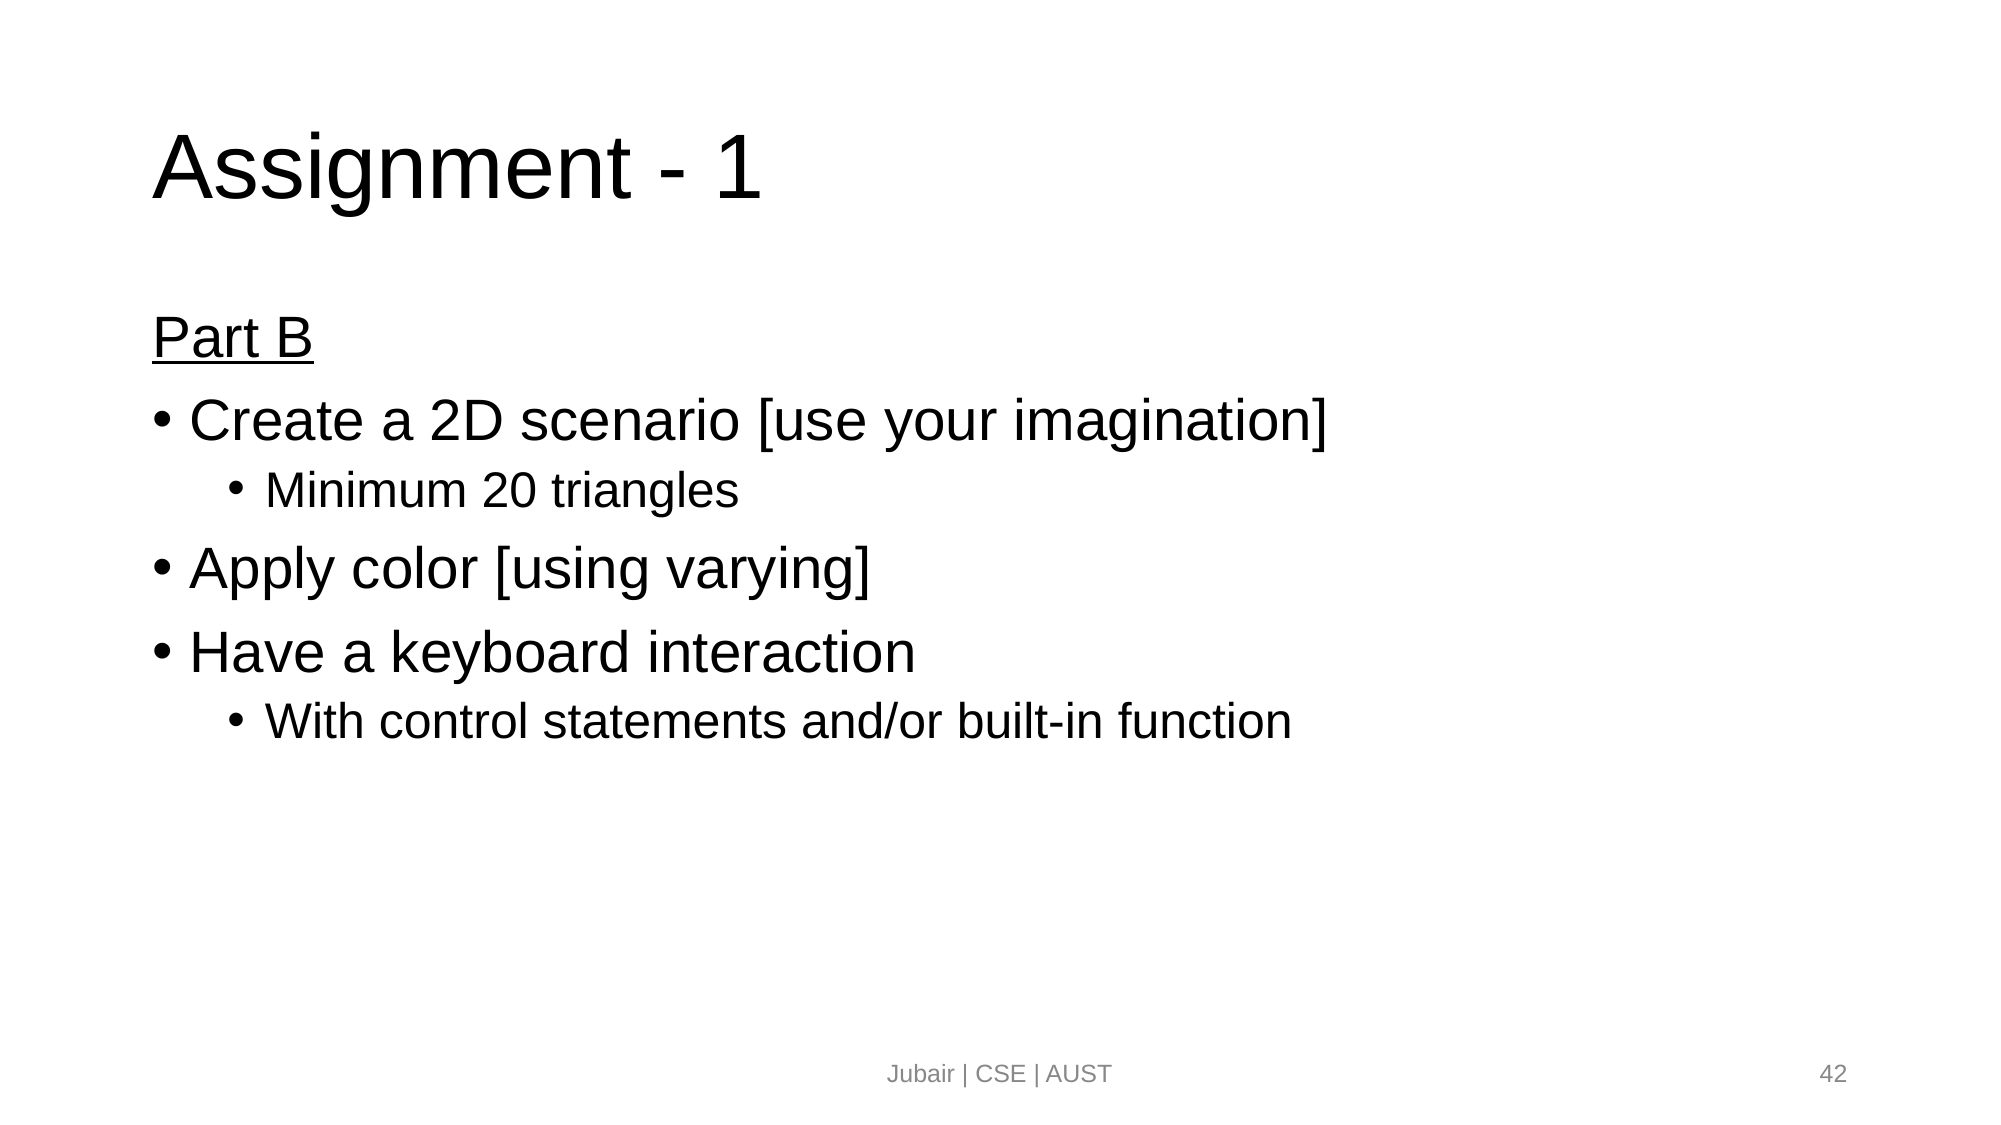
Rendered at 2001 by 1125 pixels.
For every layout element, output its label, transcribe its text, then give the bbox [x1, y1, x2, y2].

footer Jubair | CSE | AUST [662, 1042, 1338, 1103]
title Assignment - 1 [137, 59, 1863, 278]
list Part B Create a 2D scenario [use your imagination] Minimum 20 triangles Apply color [using varying] Have a keyboard interaction With control statements and/or built-in function [137, 299, 1863, 905]
slide_number ‹#› [1412, 1042, 1863, 1103]
